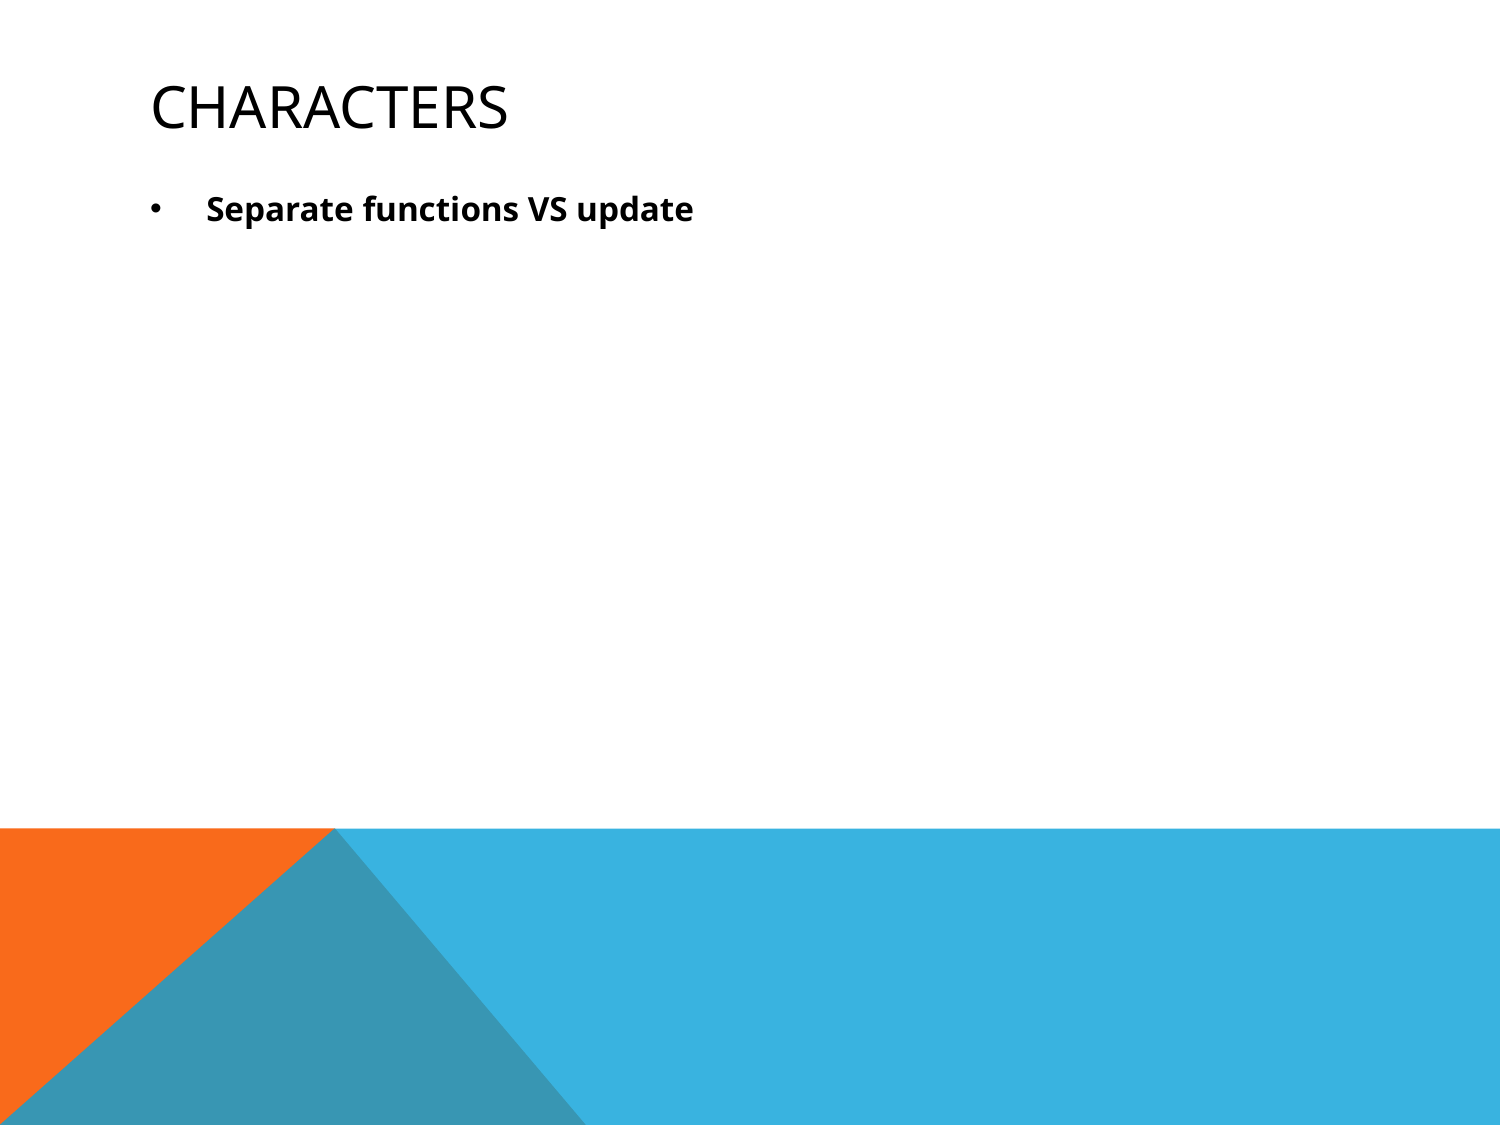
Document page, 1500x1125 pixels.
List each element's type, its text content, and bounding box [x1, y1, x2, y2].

title Characters [135, 60, 1369, 150]
list Separate functions VS update [135, 180, 1369, 768]
